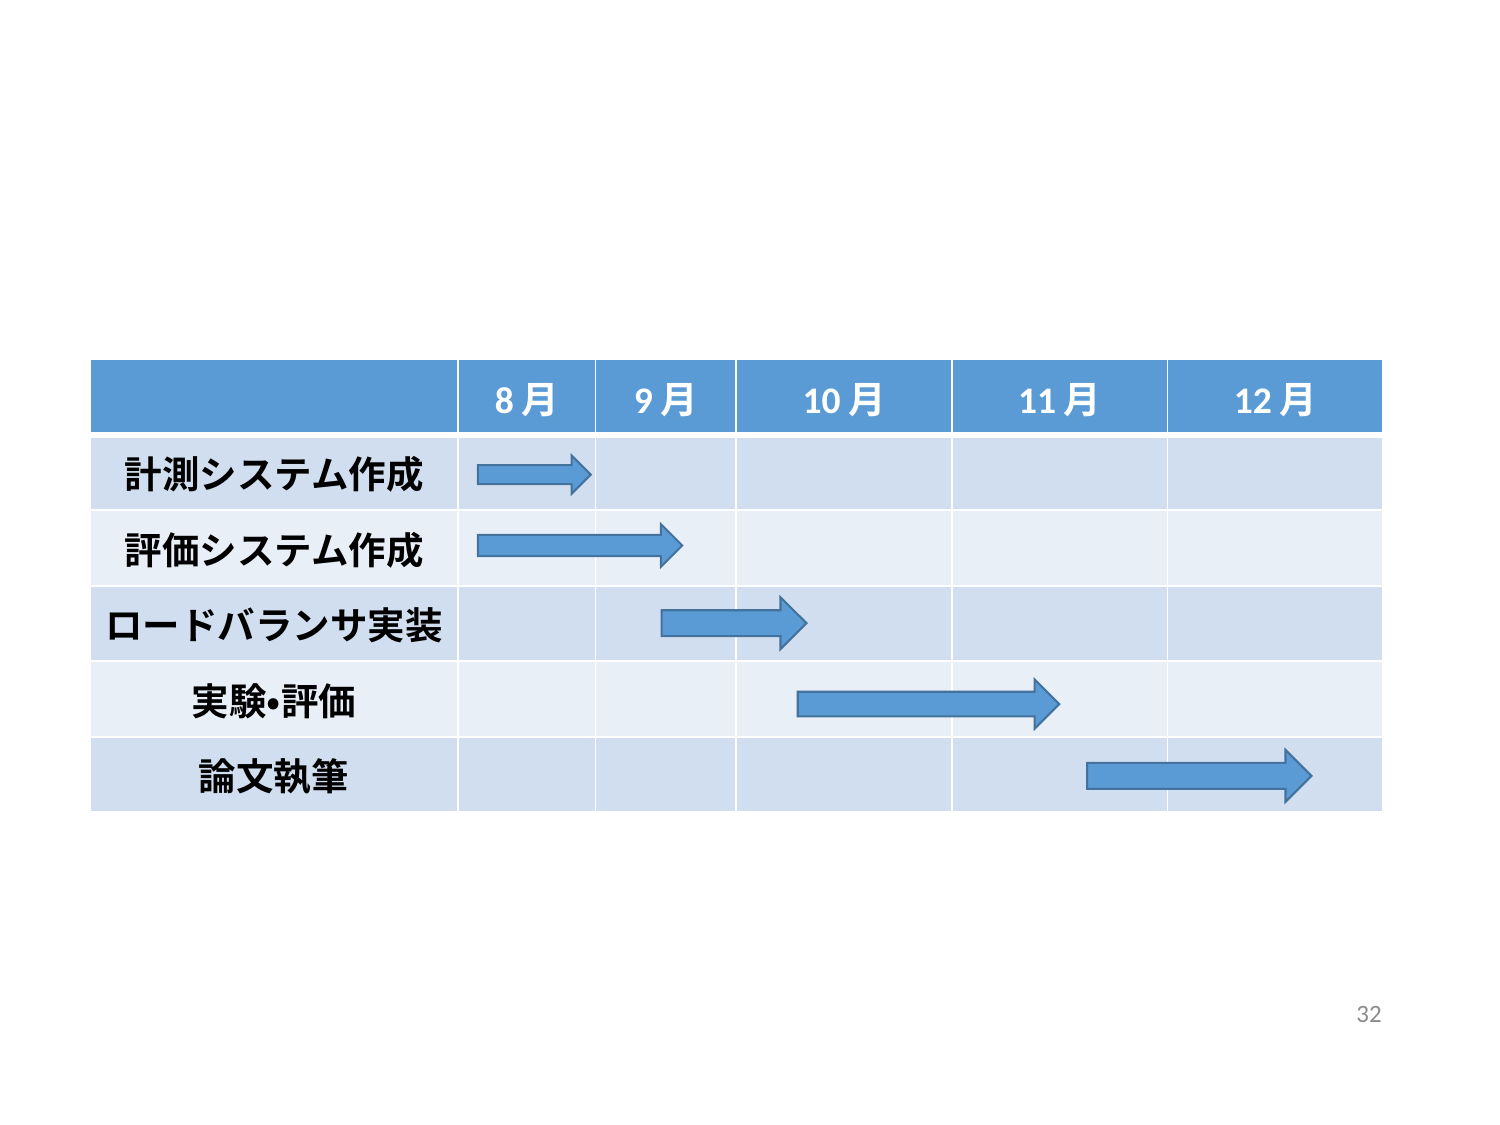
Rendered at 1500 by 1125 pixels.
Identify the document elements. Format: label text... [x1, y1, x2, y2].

table_cell [596, 587, 735, 660]
table_cell [737, 738, 951, 811]
table_header 11月 [953, 360, 1167, 432]
table_cell [459, 662, 595, 736]
table_cell [953, 511, 1167, 585]
table_cell [1168, 511, 1382, 585]
table_cell [953, 587, 1167, 660]
table_cell 論文執筆 [91, 738, 457, 811]
slide_number 32 [1059, 982, 1397, 1043]
table_cell ロードバランサ実装 [91, 587, 457, 660]
table_cell [459, 738, 595, 811]
table_cell [596, 438, 735, 509]
text_box [476, 521, 684, 570]
table_header 9月 [596, 360, 735, 432]
table_cell [1168, 587, 1382, 660]
text_box [476, 453, 593, 497]
table_cell [737, 587, 951, 660]
table_cell [459, 438, 595, 509]
table_cell [1168, 438, 1382, 509]
table_cell [953, 662, 1167, 736]
table_cell [459, 587, 595, 660]
table_cell [953, 438, 1167, 509]
text_box [796, 676, 1061, 732]
text_box [1086, 747, 1313, 805]
table_cell [737, 511, 951, 585]
table_cell [1168, 662, 1382, 736]
table_cell [596, 511, 735, 585]
table_cell [596, 662, 735, 736]
text_box [660, 594, 808, 652]
table_cell [737, 438, 951, 509]
table_header 12月 [1168, 360, 1382, 432]
table_header 8月 [459, 360, 595, 432]
table_header 10月 [737, 360, 951, 432]
table_cell [1168, 738, 1382, 811]
table_cell 実験・評価 [91, 662, 457, 736]
table_cell [459, 511, 595, 585]
table_header [91, 360, 457, 432]
table_cell [953, 738, 1167, 811]
table_cell [596, 738, 735, 811]
table_cell [737, 662, 951, 736]
table_cell 計測システム作成 [91, 438, 457, 509]
table_cell 評価システム作成 [91, 511, 457, 585]
